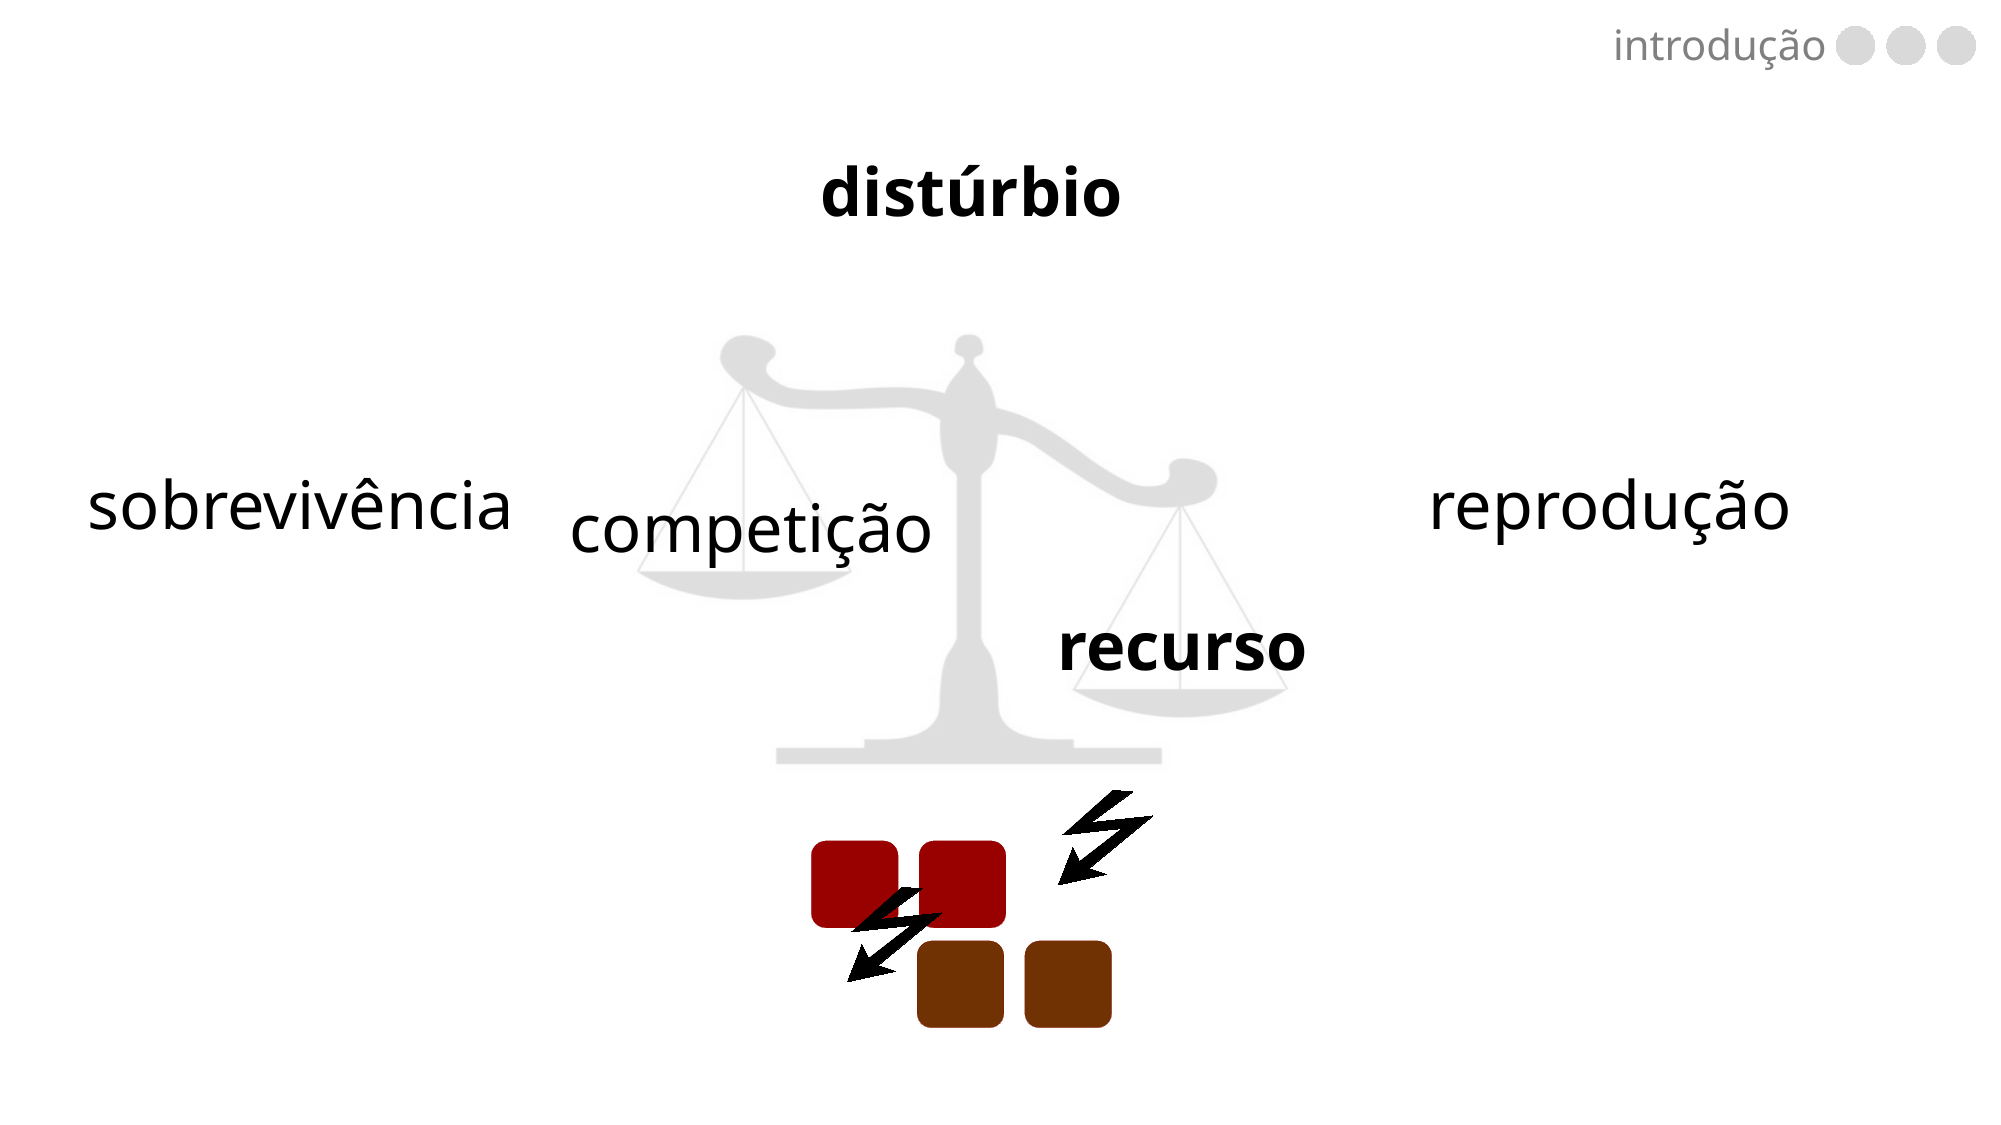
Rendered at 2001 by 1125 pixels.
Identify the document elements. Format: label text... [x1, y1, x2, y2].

text_box sobrevivência [18, 358, 508, 658]
text_box [847, 887, 942, 982]
picture [508, 312, 1421, 835]
text_box distúrbio [688, 45, 1255, 312]
text_box [919, 840, 1006, 928]
text_box [917, 940, 1004, 1028]
text_box reprodução [1421, 358, 1894, 658]
text_box [1836, 26, 1875, 65]
text_box [1058, 835, 1130, 885]
text_box [811, 840, 899, 928]
text_box [1937, 26, 1976, 65]
text_box introdução [1478, 11, 1842, 83]
text_box [1024, 940, 1112, 1028]
text_box [1886, 26, 1926, 65]
